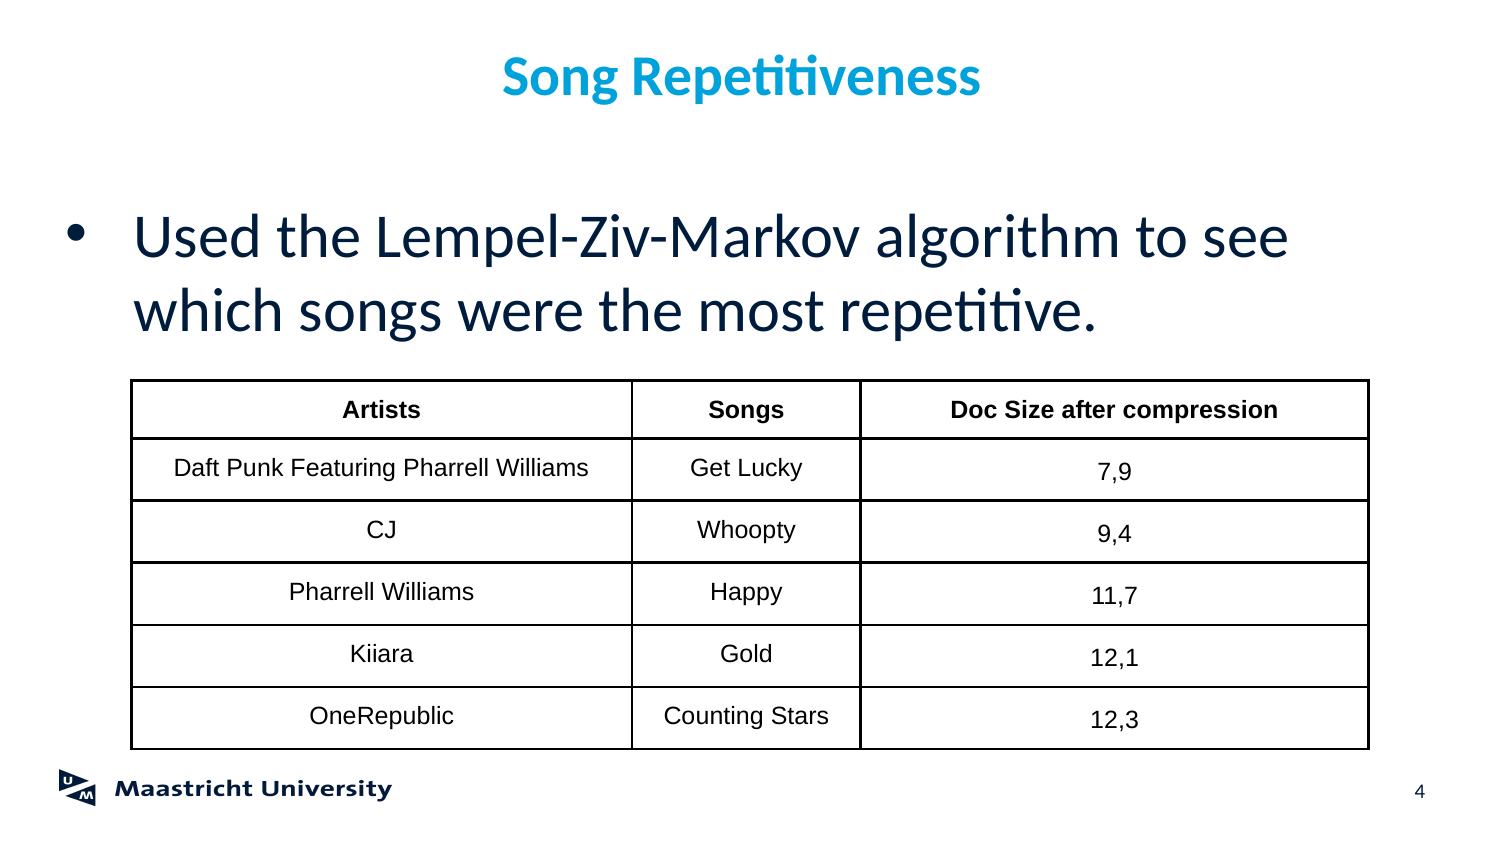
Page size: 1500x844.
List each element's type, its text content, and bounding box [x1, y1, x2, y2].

table_cell Happy [633, 564, 859, 624]
table_cell 7,9 [862, 440, 1367, 499]
table_cell Get Lucky [633, 440, 859, 499]
table_cell Whoopty [633, 502, 859, 561]
title Song Repetitiveness [59, 38, 1425, 108]
table_cell Daft Punk Featuring Pharrell Williams [133, 440, 631, 499]
table_cell CJ [133, 502, 631, 561]
picture [59, 759, 405, 822]
table_cell Pharrell Williams [133, 564, 631, 624]
table_cell 9,4 [862, 502, 1367, 561]
table_cell 12,3 [862, 688, 1367, 748]
table_cell Counting Stars [633, 688, 859, 748]
table_cell 11,7 [862, 564, 1367, 624]
table_cell Gold [633, 626, 859, 686]
table_header Songs [633, 382, 859, 437]
table_cell 12,1 [862, 626, 1367, 686]
table_header Artists [133, 382, 631, 437]
table_header Doc Size after compression [862, 382, 1367, 437]
table_cell Kiiara [133, 626, 631, 686]
slide_number ‹#› [1364, 777, 1425, 823]
list Used the Lempel-Ziv-Markov algorithm to see which songs were the most repetitive. [59, 119, 1425, 726]
table_cell OneRepublic [133, 688, 631, 748]
